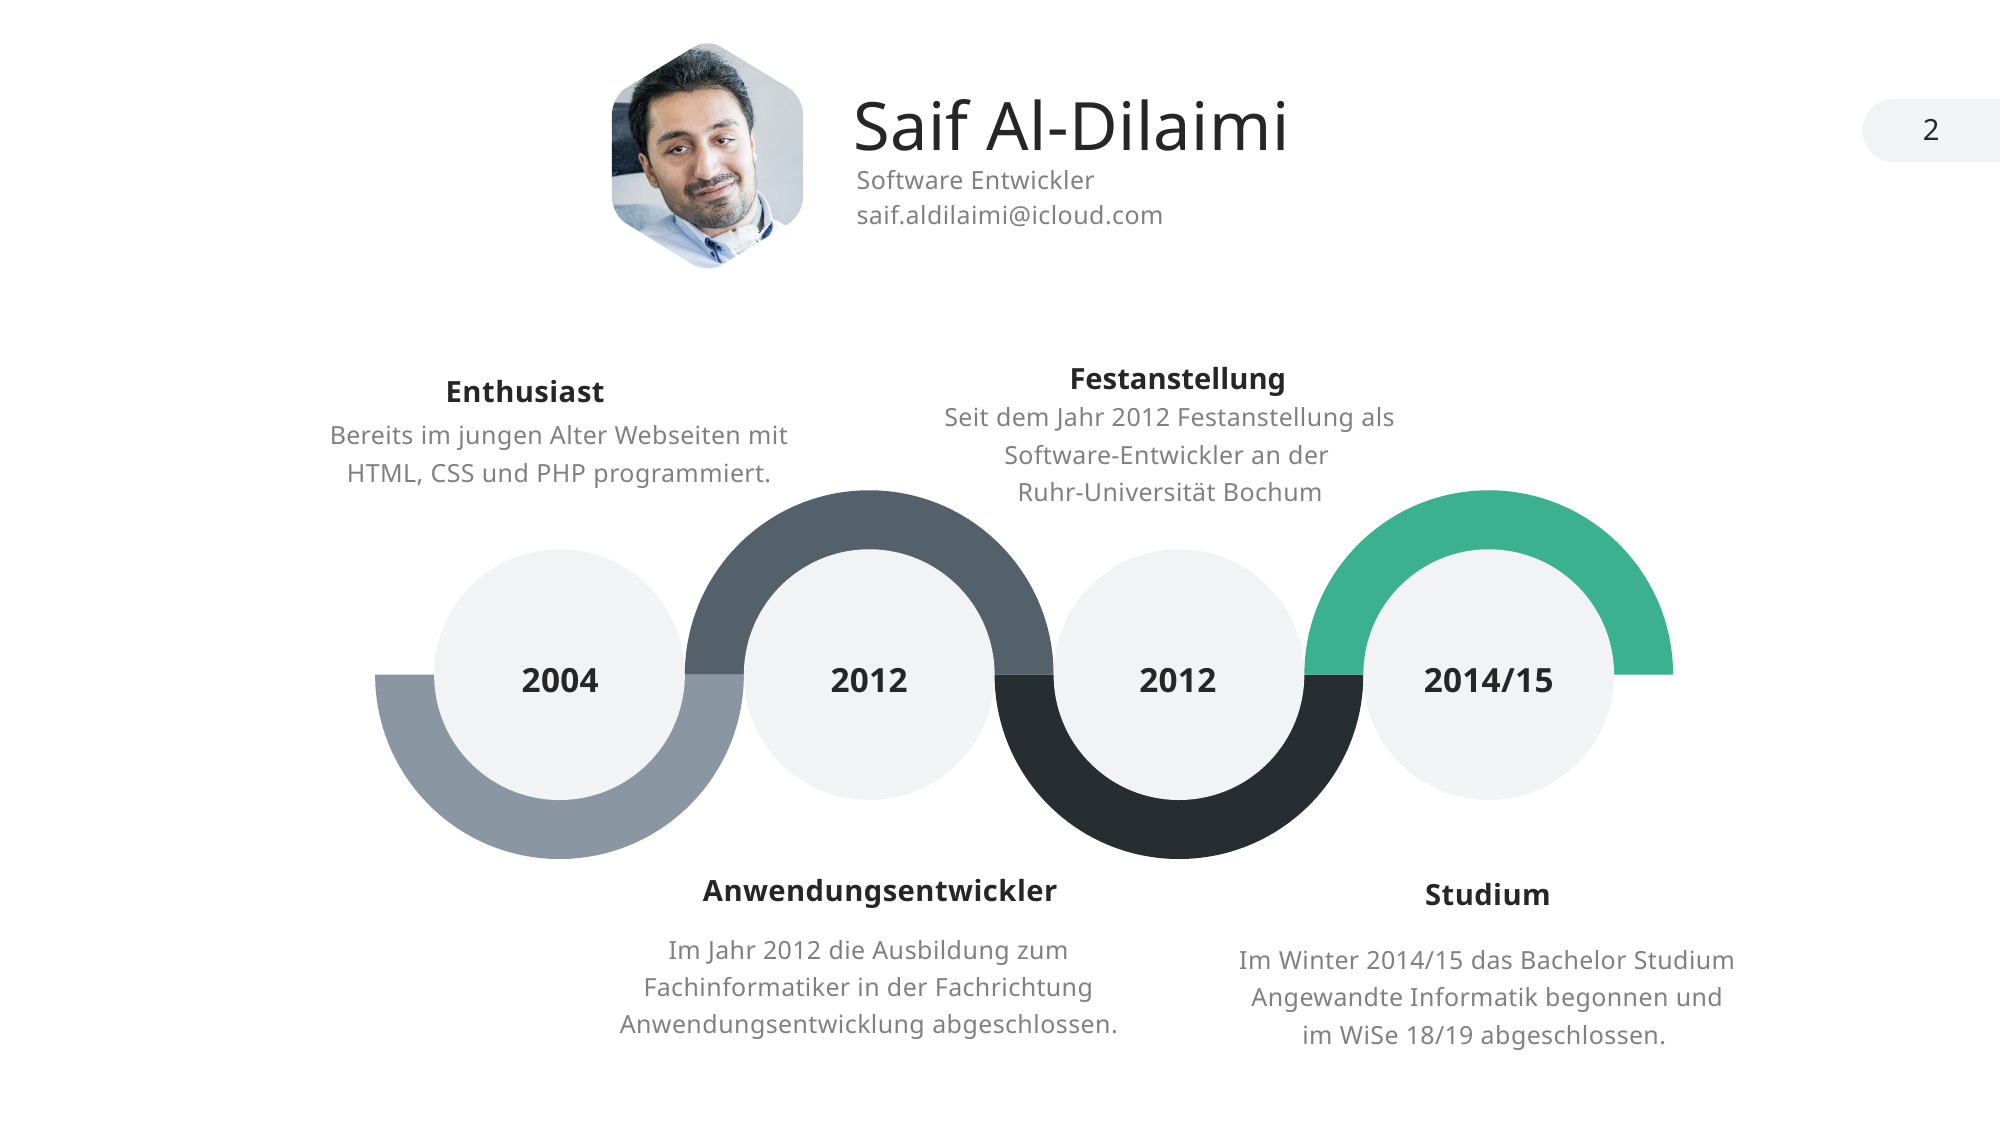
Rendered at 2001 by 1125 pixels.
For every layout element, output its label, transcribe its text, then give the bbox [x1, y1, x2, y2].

text_box saif.aldilaimi@icloud.com [856, 184, 1272, 237]
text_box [309, 356, 810, 493]
text_box Software Entwickler [856, 149, 1134, 184]
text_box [619, 856, 1120, 1049]
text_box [920, 344, 1421, 512]
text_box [684, 490, 1054, 801]
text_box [1238, 859, 1739, 1059]
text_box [1304, 490, 1674, 801]
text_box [994, 549, 1364, 860]
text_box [375, 549, 744, 860]
text_box Saif Al-Dilaimi [853, 91, 1447, 166]
slide_number 2 [1862, 100, 2000, 161]
picture [611, 43, 804, 269]
